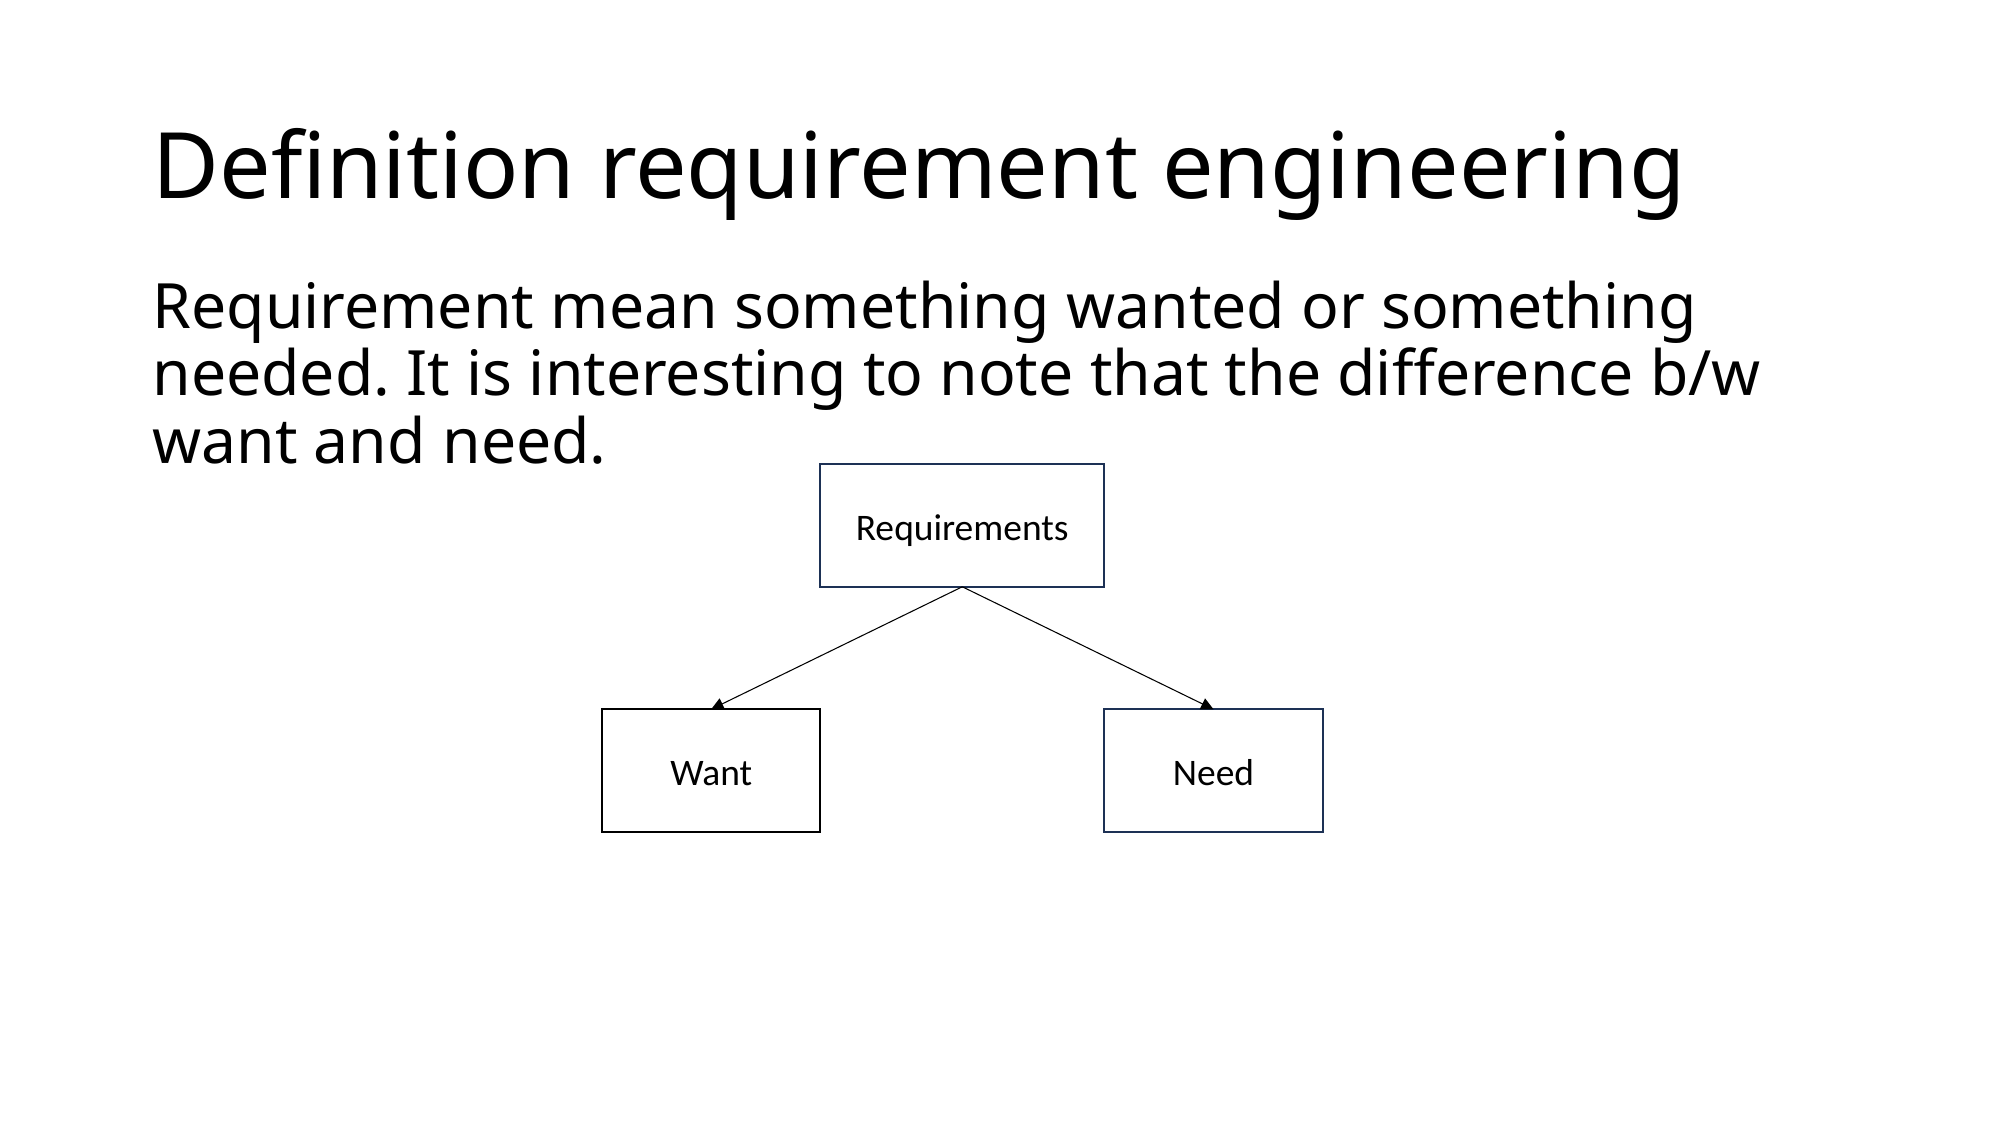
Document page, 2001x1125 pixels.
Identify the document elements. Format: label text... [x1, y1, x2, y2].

title Requirement mean something wanted or something needed. It is interesting to note that the difference b/w want and need. [137, 278, 1863, 485]
text_box Definition requirement engineering [137, 59, 1863, 278]
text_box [601, 463, 1323, 833]
